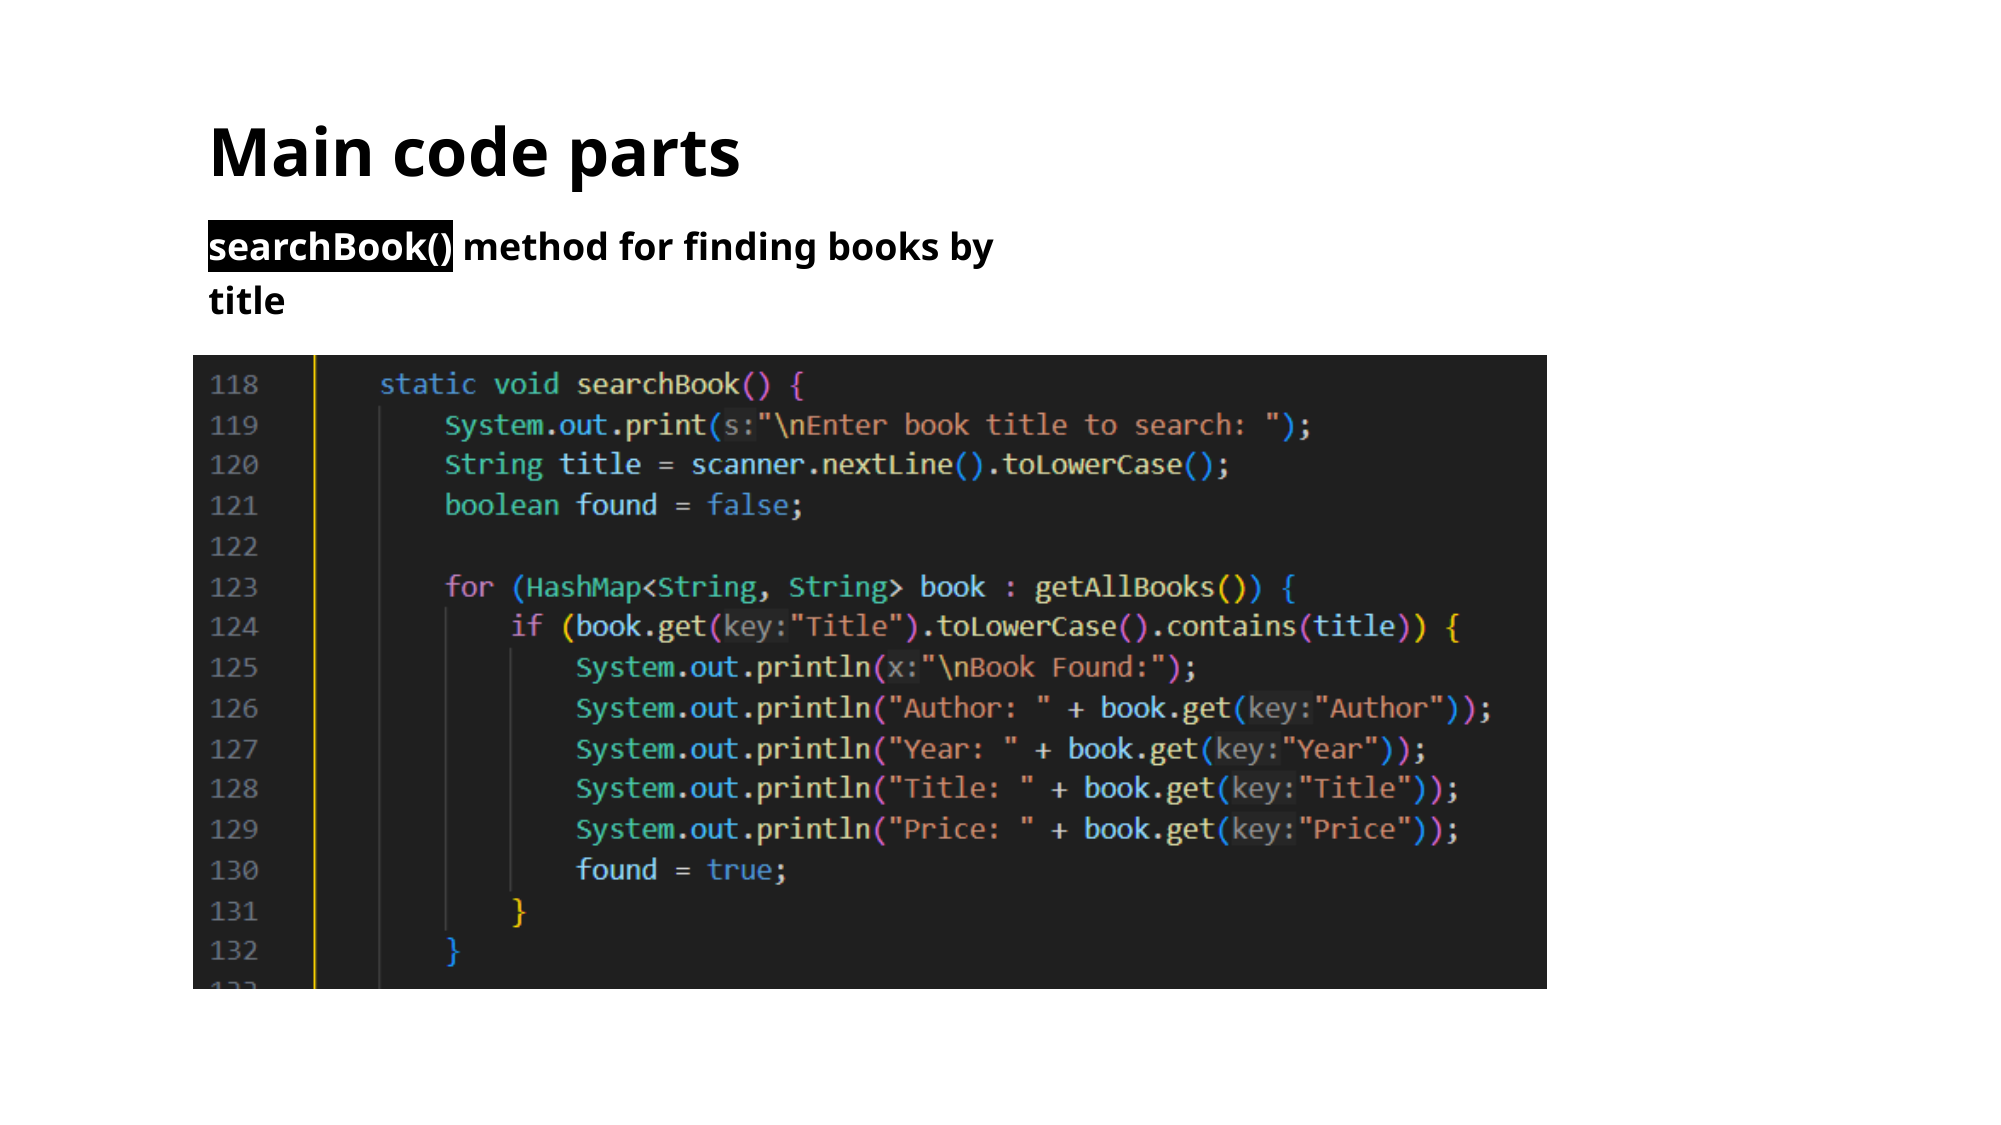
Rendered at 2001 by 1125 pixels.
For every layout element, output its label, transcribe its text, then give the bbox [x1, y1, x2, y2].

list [193, 355, 1547, 989]
title Main code parts [193, 37, 1656, 263]
text_box searchBook() method for finding books by title [193, 206, 1075, 355]
